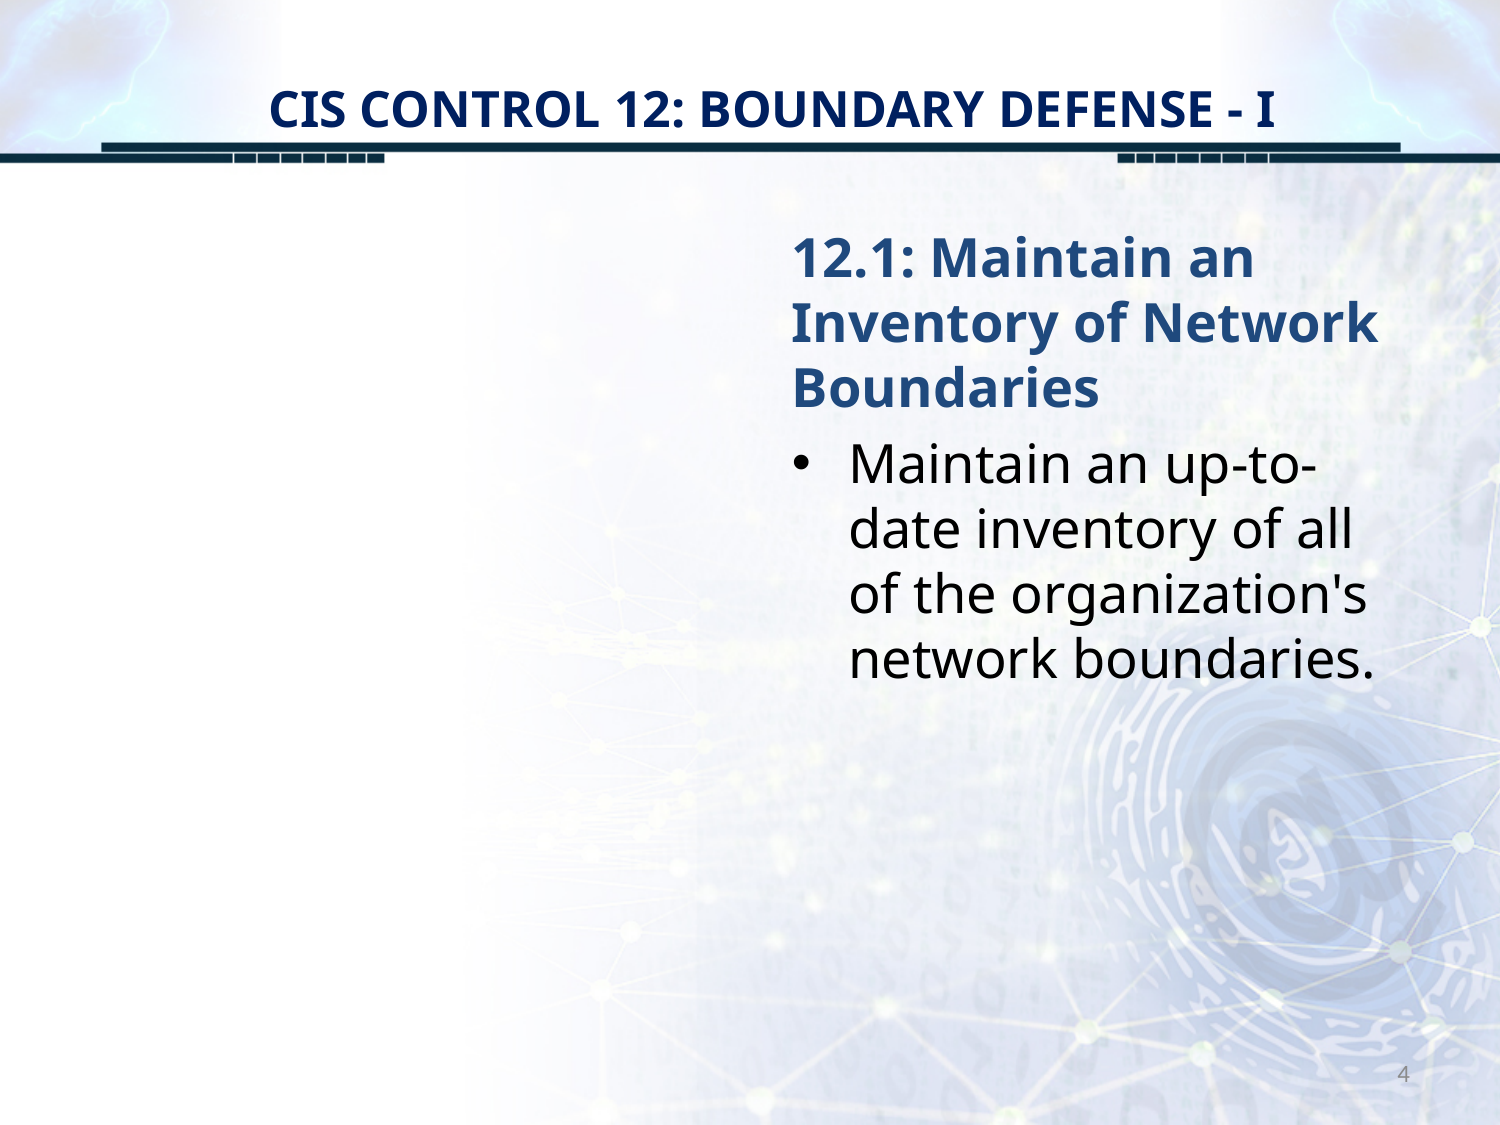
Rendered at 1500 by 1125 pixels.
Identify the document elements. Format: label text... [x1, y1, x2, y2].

list 12.1: Maintain an Inventory of Network Boundaries Maintain an up-to-date inventory of all of the organization's network boundaries. [776, 216, 1432, 1034]
picture [0, 0, 1500, 1125]
title CIS CONTROL 12: BOUNDARY DEFENSE - I [97, 34, 1448, 182]
slide_number 4 [1074, 1042, 1425, 1103]
